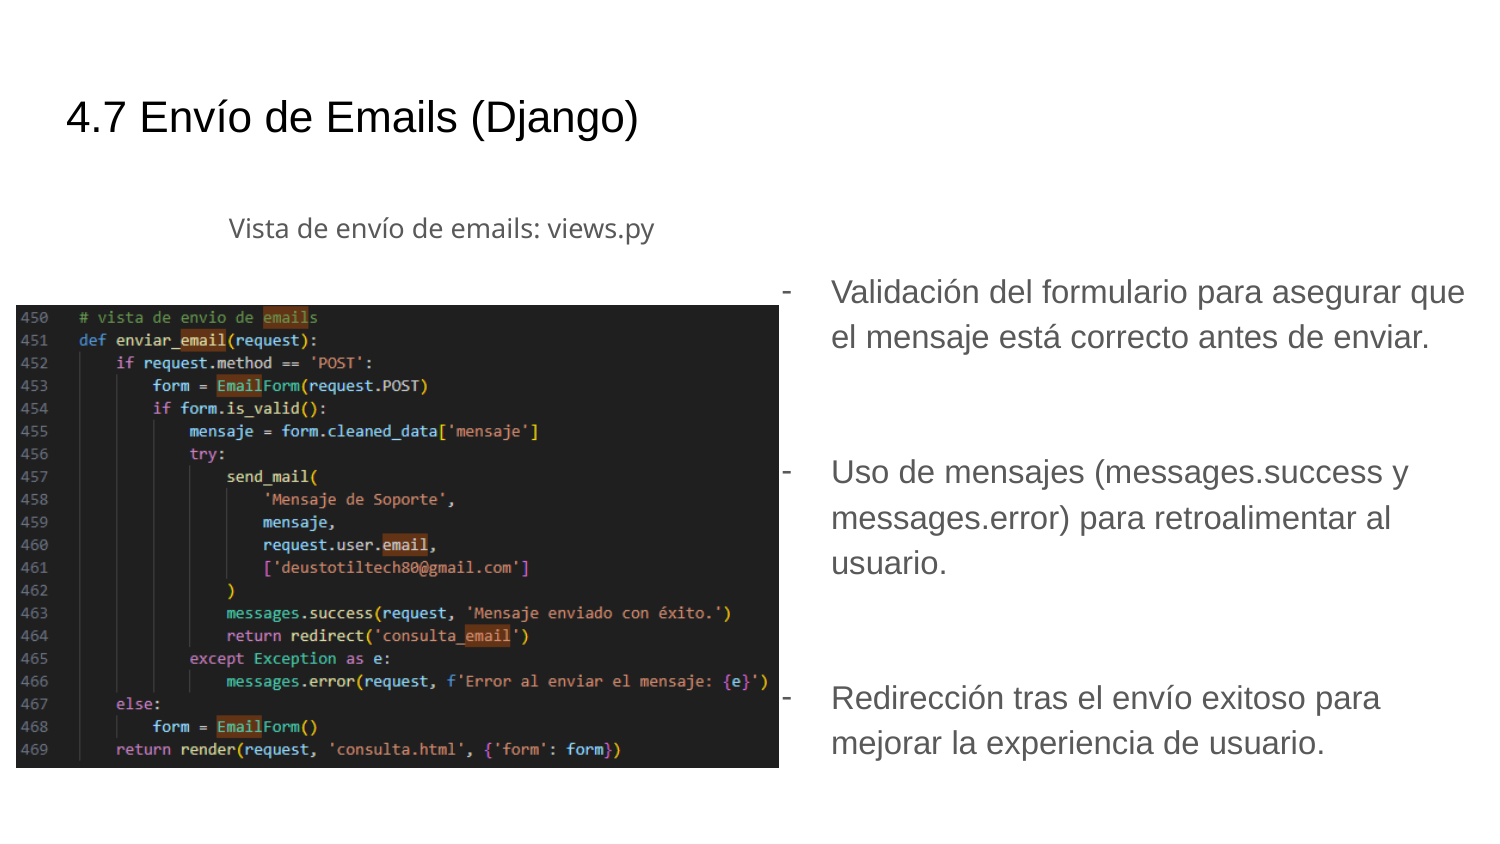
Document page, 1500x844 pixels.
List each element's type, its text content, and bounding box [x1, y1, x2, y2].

picture [16, 305, 780, 768]
text_box Vista de envío de emails: views.py [213, 196, 1080, 285]
title 4.7 Envío de Emails (Django) [51, 72, 1449, 167]
list Validación del formulario para asegurar que el mensaje está correcto antes de enviar. Uso de mensajes (messages.success y messages.error) para retroalimentar al usuario. Redirección tras el envío exitoso para mejorar la experiencia de usuario. [750, 249, 1486, 824]
